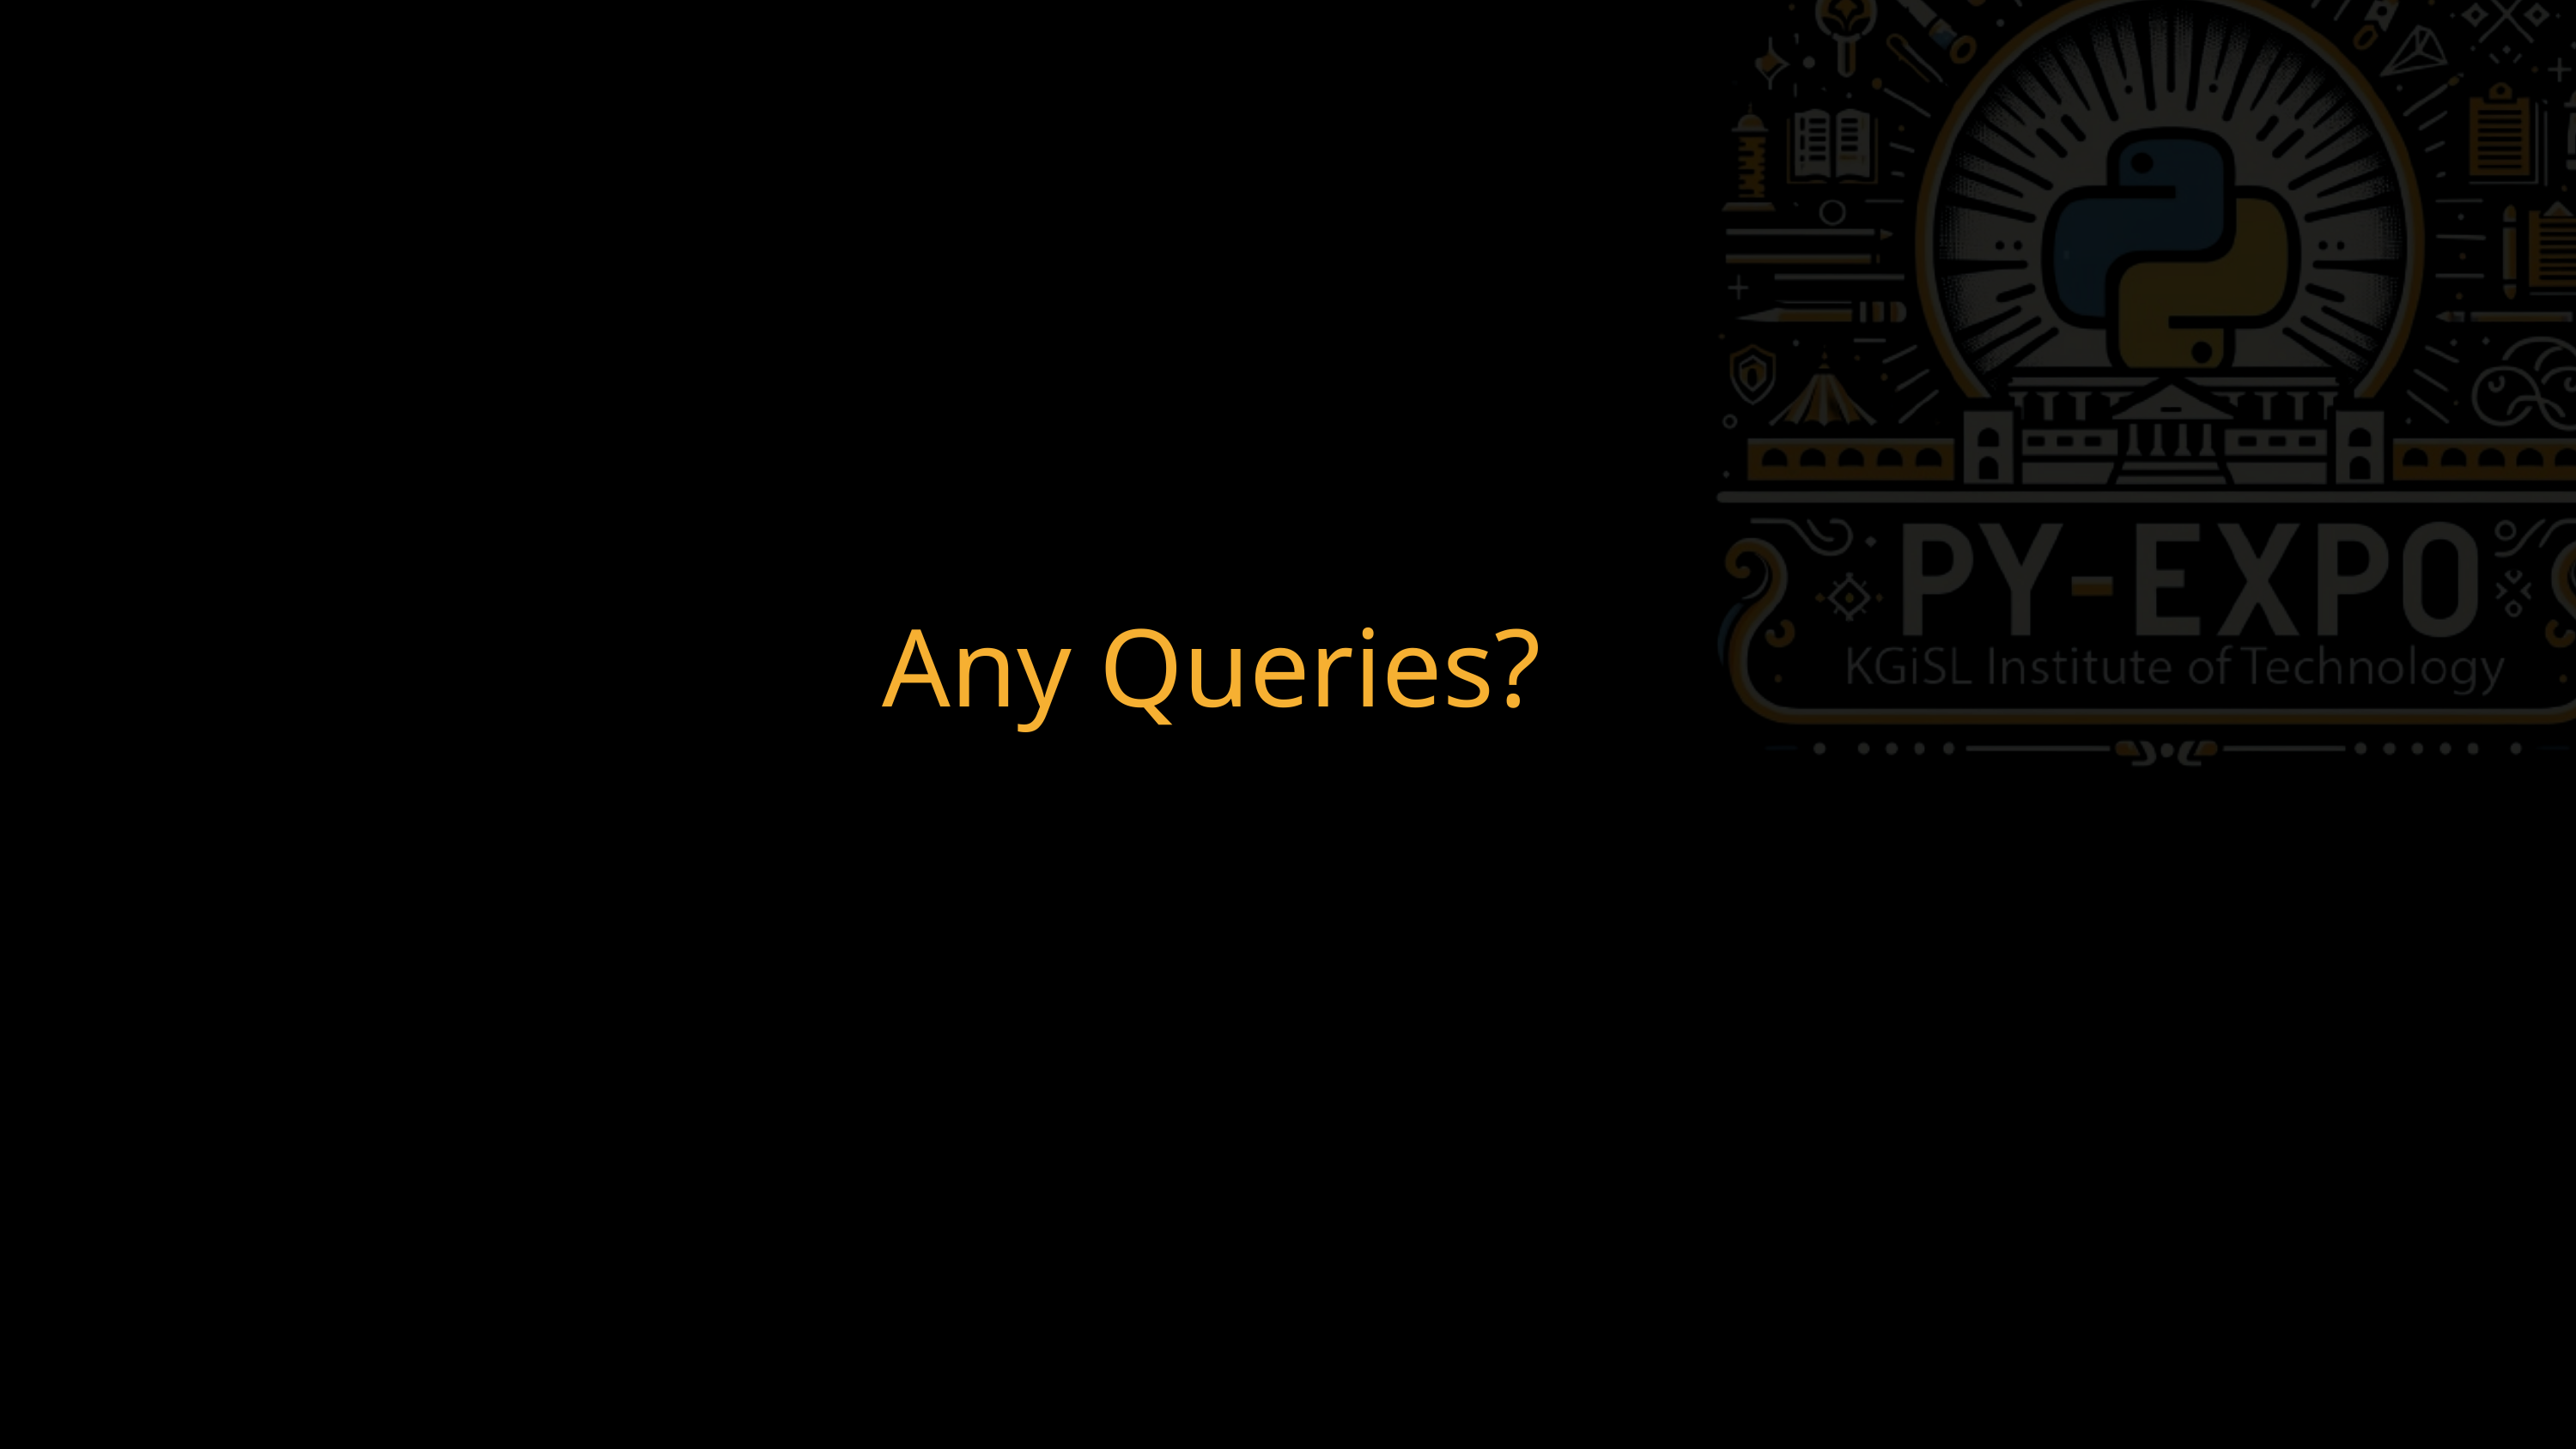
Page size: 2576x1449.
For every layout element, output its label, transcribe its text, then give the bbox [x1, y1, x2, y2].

text_box Any Queries? [869, 563, 2206, 735]
text_box [1652, 0, 2576, 791]
